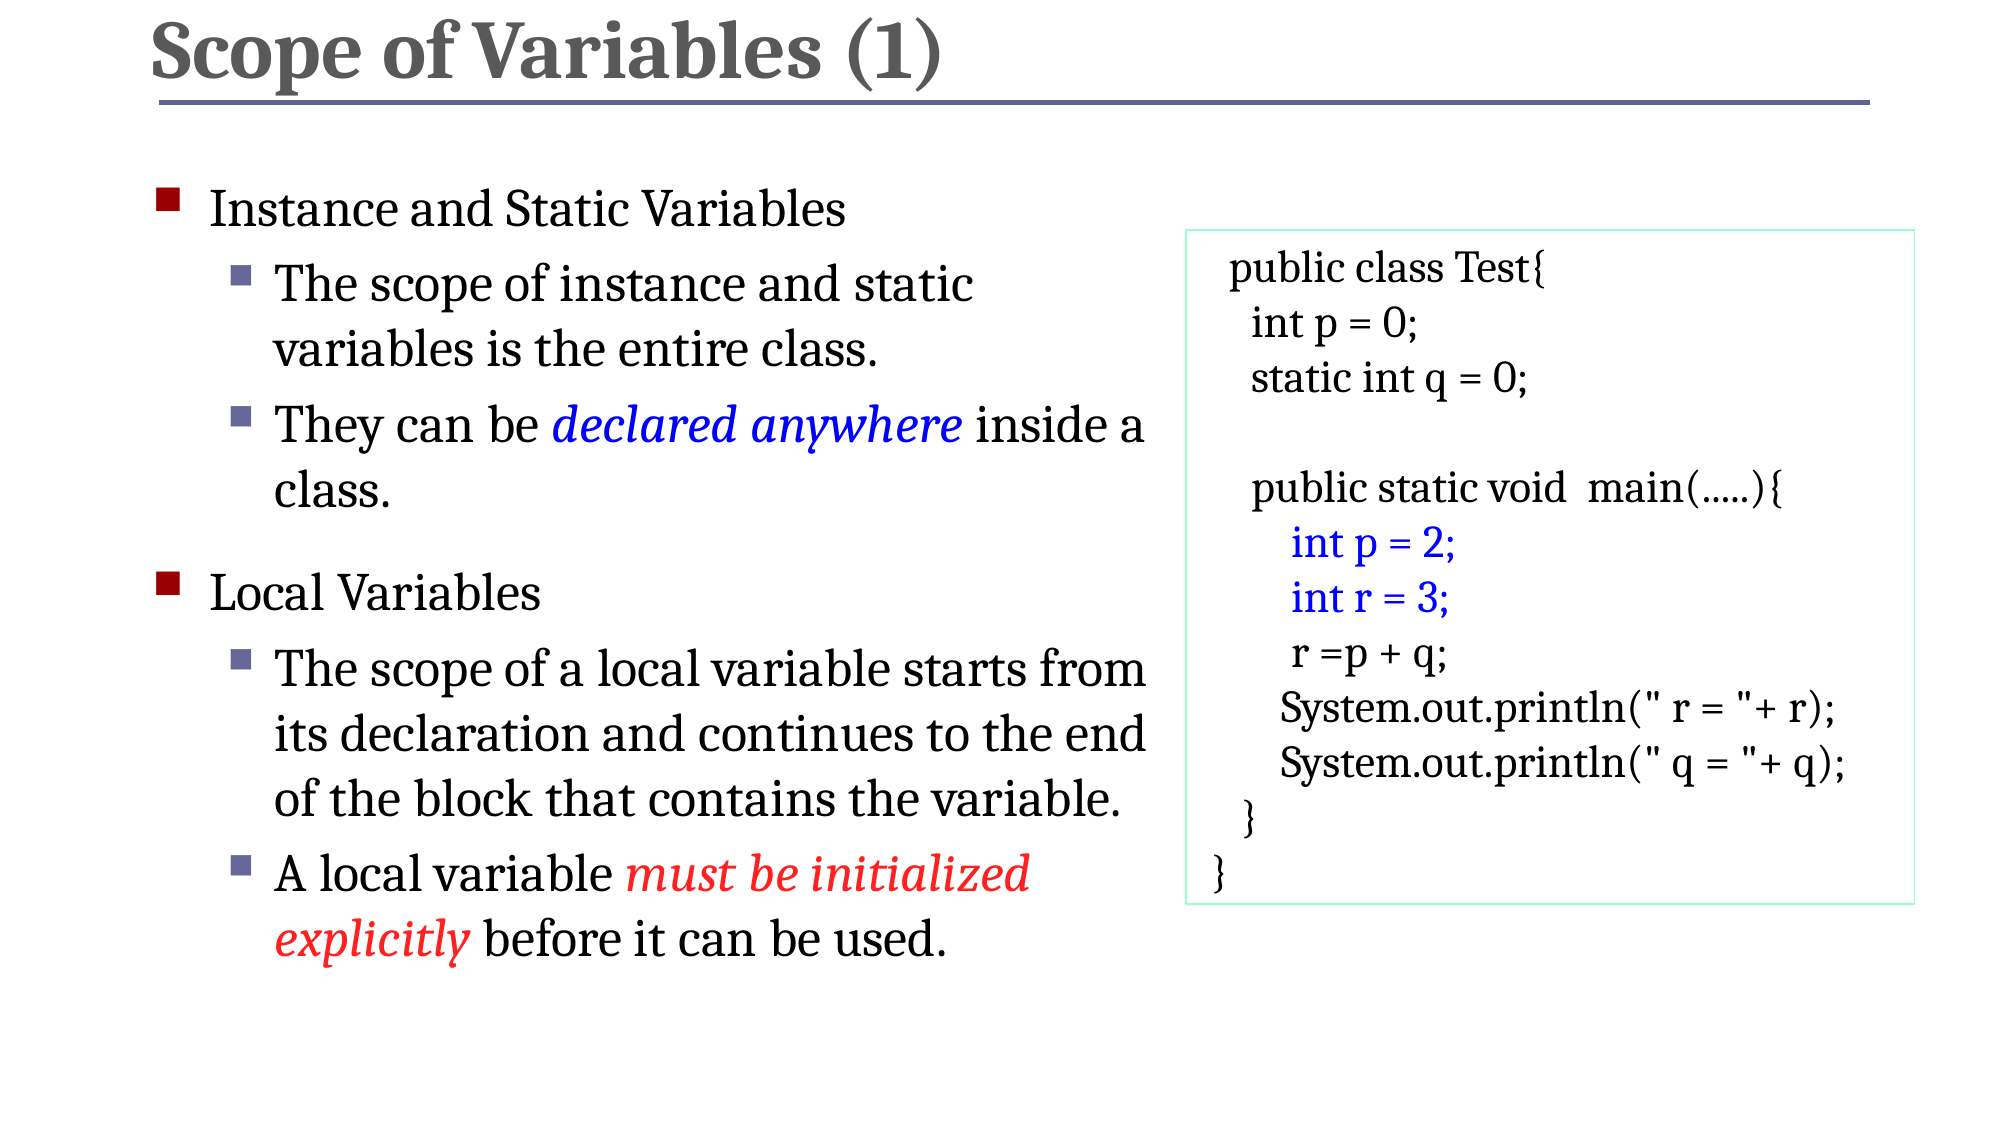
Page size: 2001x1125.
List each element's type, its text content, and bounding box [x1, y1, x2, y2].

title Scope of Variables (1) [137, 0, 1414, 103]
list Instance and Static Variables The scope of instance and static variables is the entire class. They can be declared anywhere inside a class. Local Variables The scope of a local variable starts from its declaration and continues to the end of the block that contains the variable. A local variable must be initialized explicitly before it can be used. [137, 151, 1168, 1081]
text_box public class Test{ int p = 0; static int q = 0; public static void main(.....){ int p = 2; int r = 3; r =p + q; System.out.println(" r = "+ r); System.out.println(" q = "+ q); } } [1186, 229, 1915, 905]
